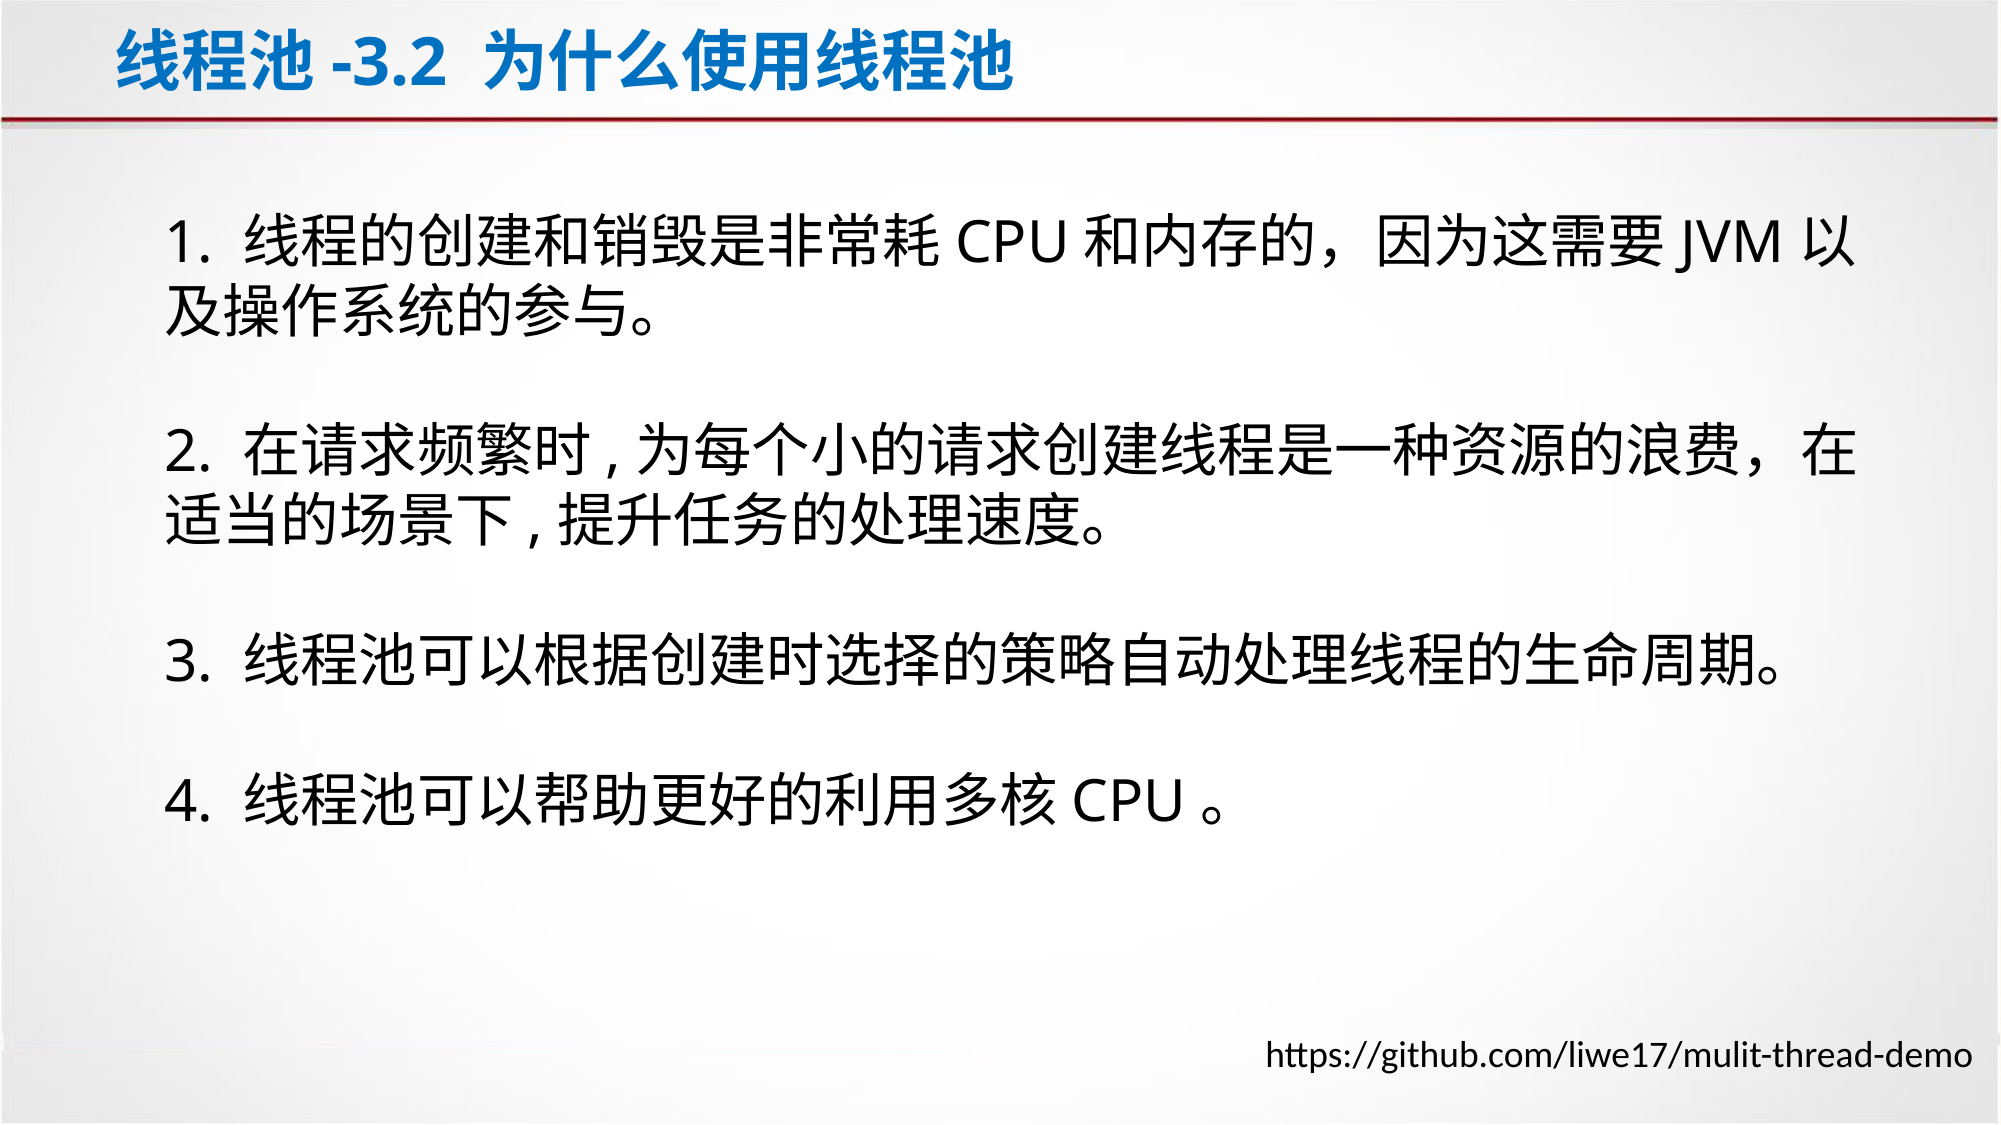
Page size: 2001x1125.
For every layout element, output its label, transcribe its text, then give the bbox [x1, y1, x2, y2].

title 线程池-3.2 为什么使用线程池 [99, 11, 1922, 106]
picture [0, 0, 2001, 1125]
text_box 1. 线程的创建和销毁是非常耗CPU和内存的，因为这需要JVM以及操作系统的参与。 2. 在请求频繁时,为每个小的请求创建线程是一种资源的浪费，在适当的场景下,提升任务的处理速度。 3. 线程池可以根据创建时选择的策略自动处理线程的生命周期。 4. 线程池可以帮助更好的利用多核CPU。 [149, 196, 1898, 841]
